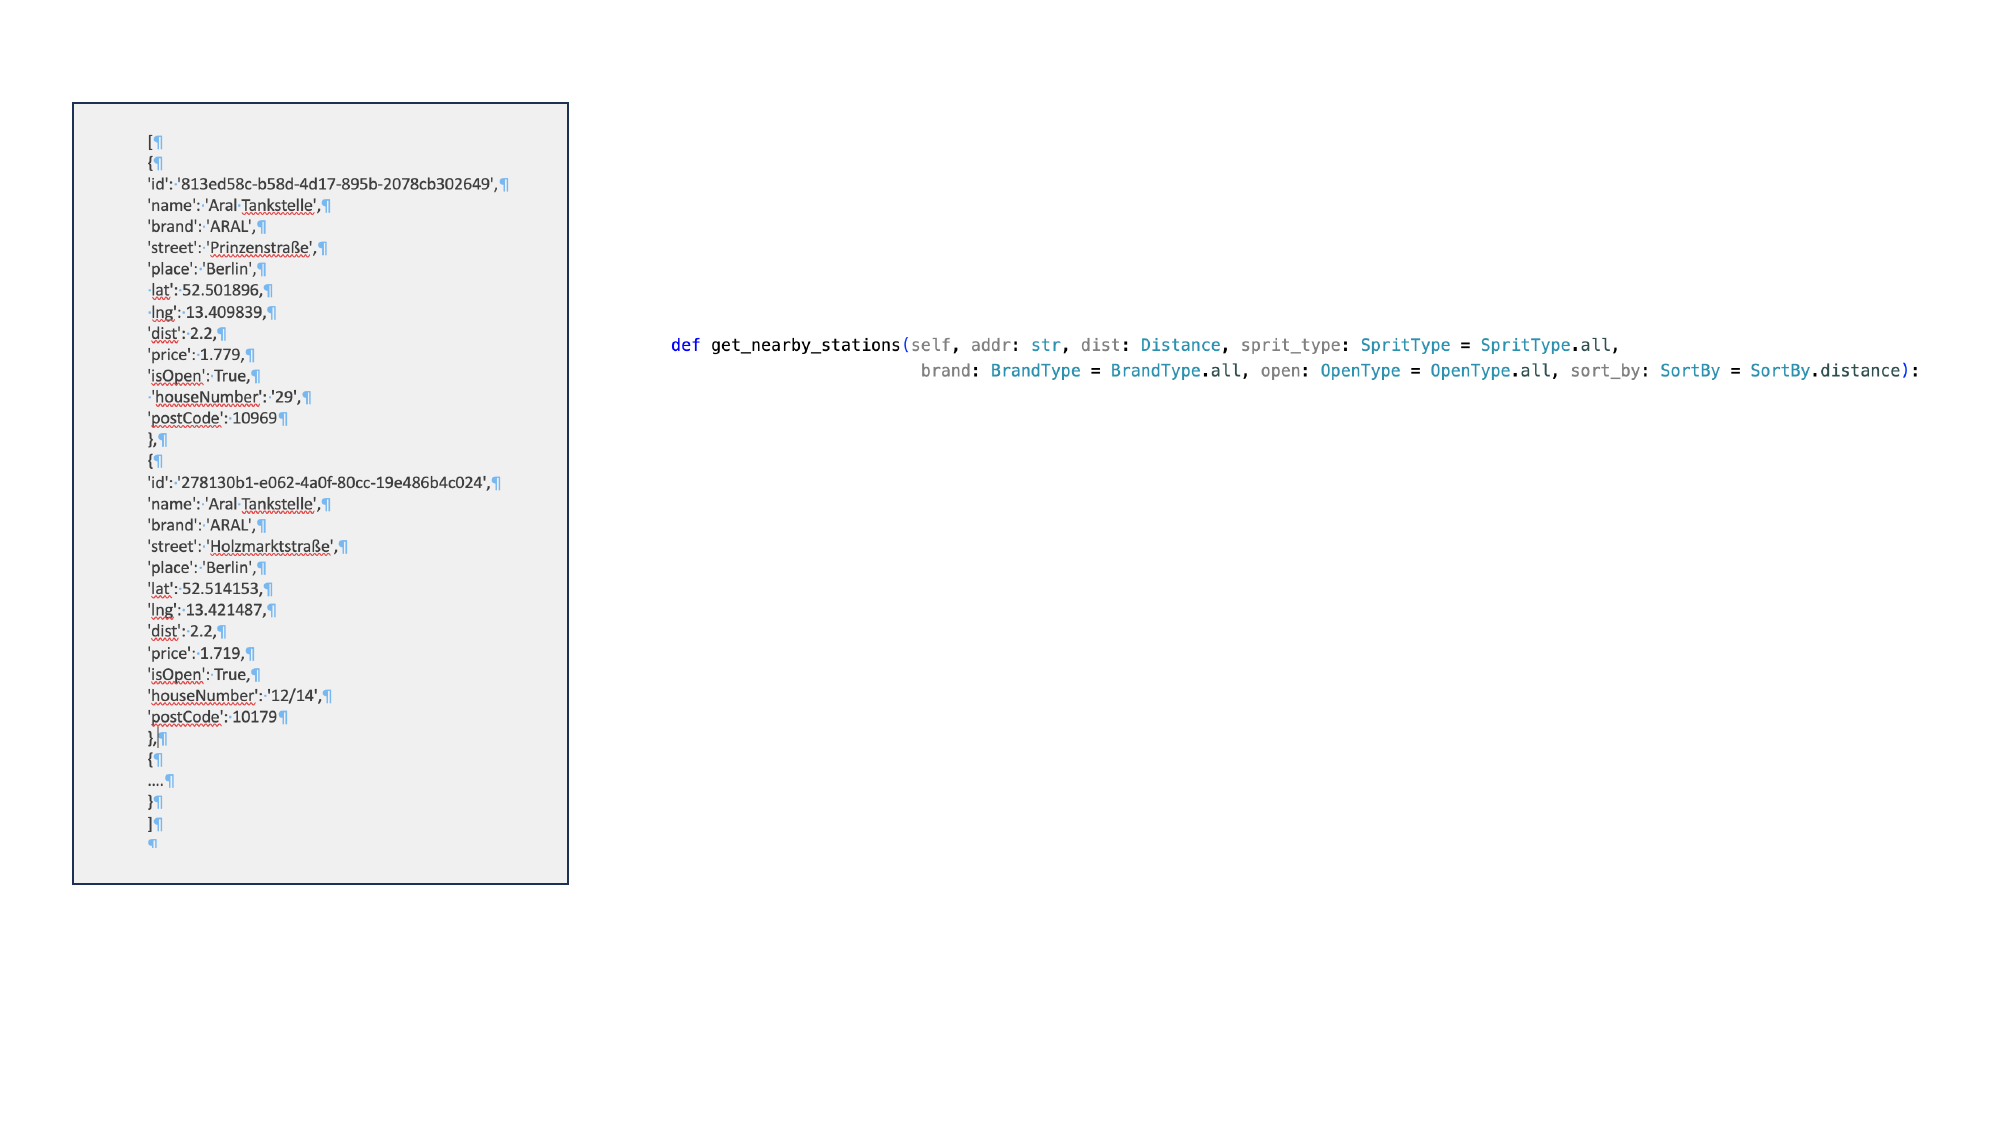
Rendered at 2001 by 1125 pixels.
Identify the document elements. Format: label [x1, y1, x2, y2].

picture [651, 322, 1927, 401]
text_box [73, 103, 586, 884]
